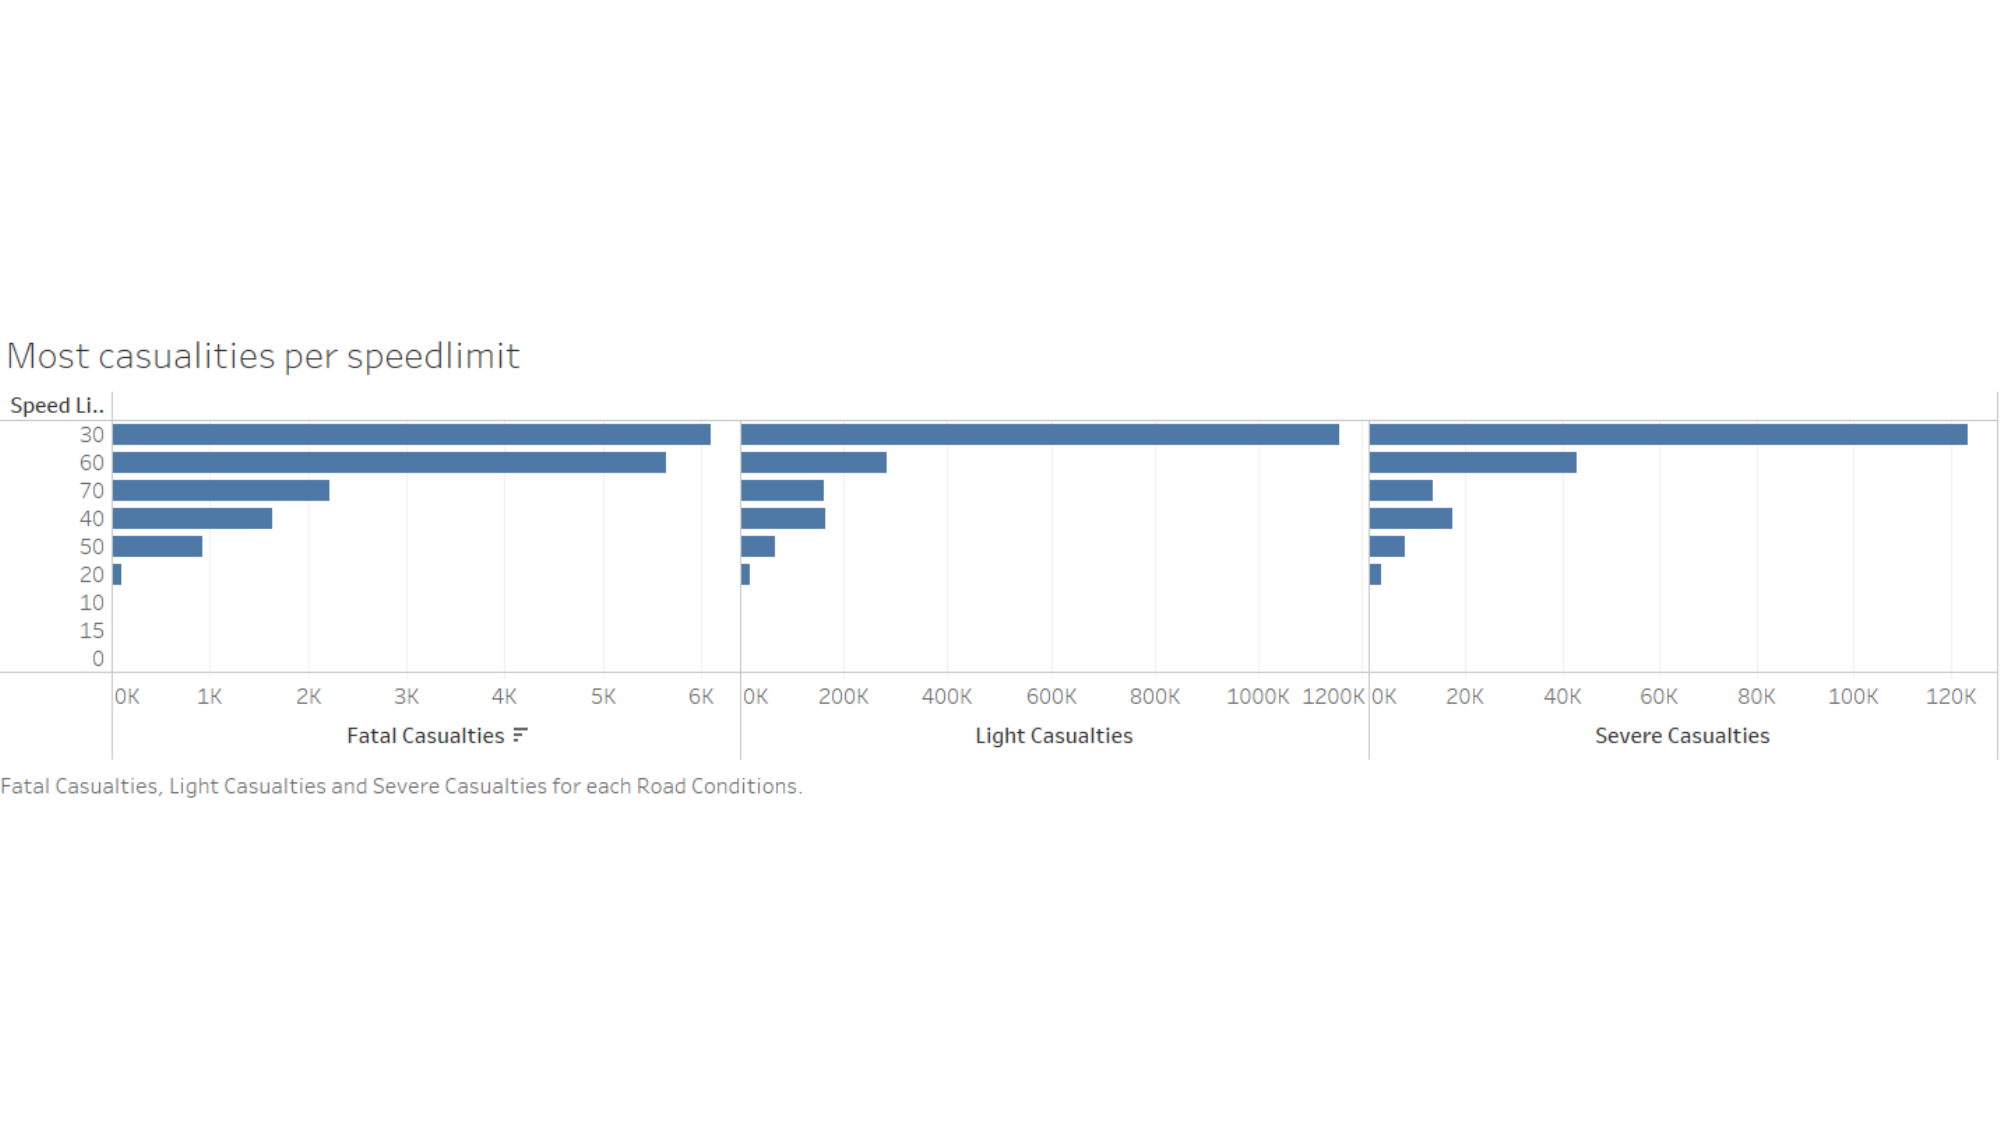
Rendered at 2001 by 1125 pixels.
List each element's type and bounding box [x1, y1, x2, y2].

picture [0, 322, 2000, 802]
